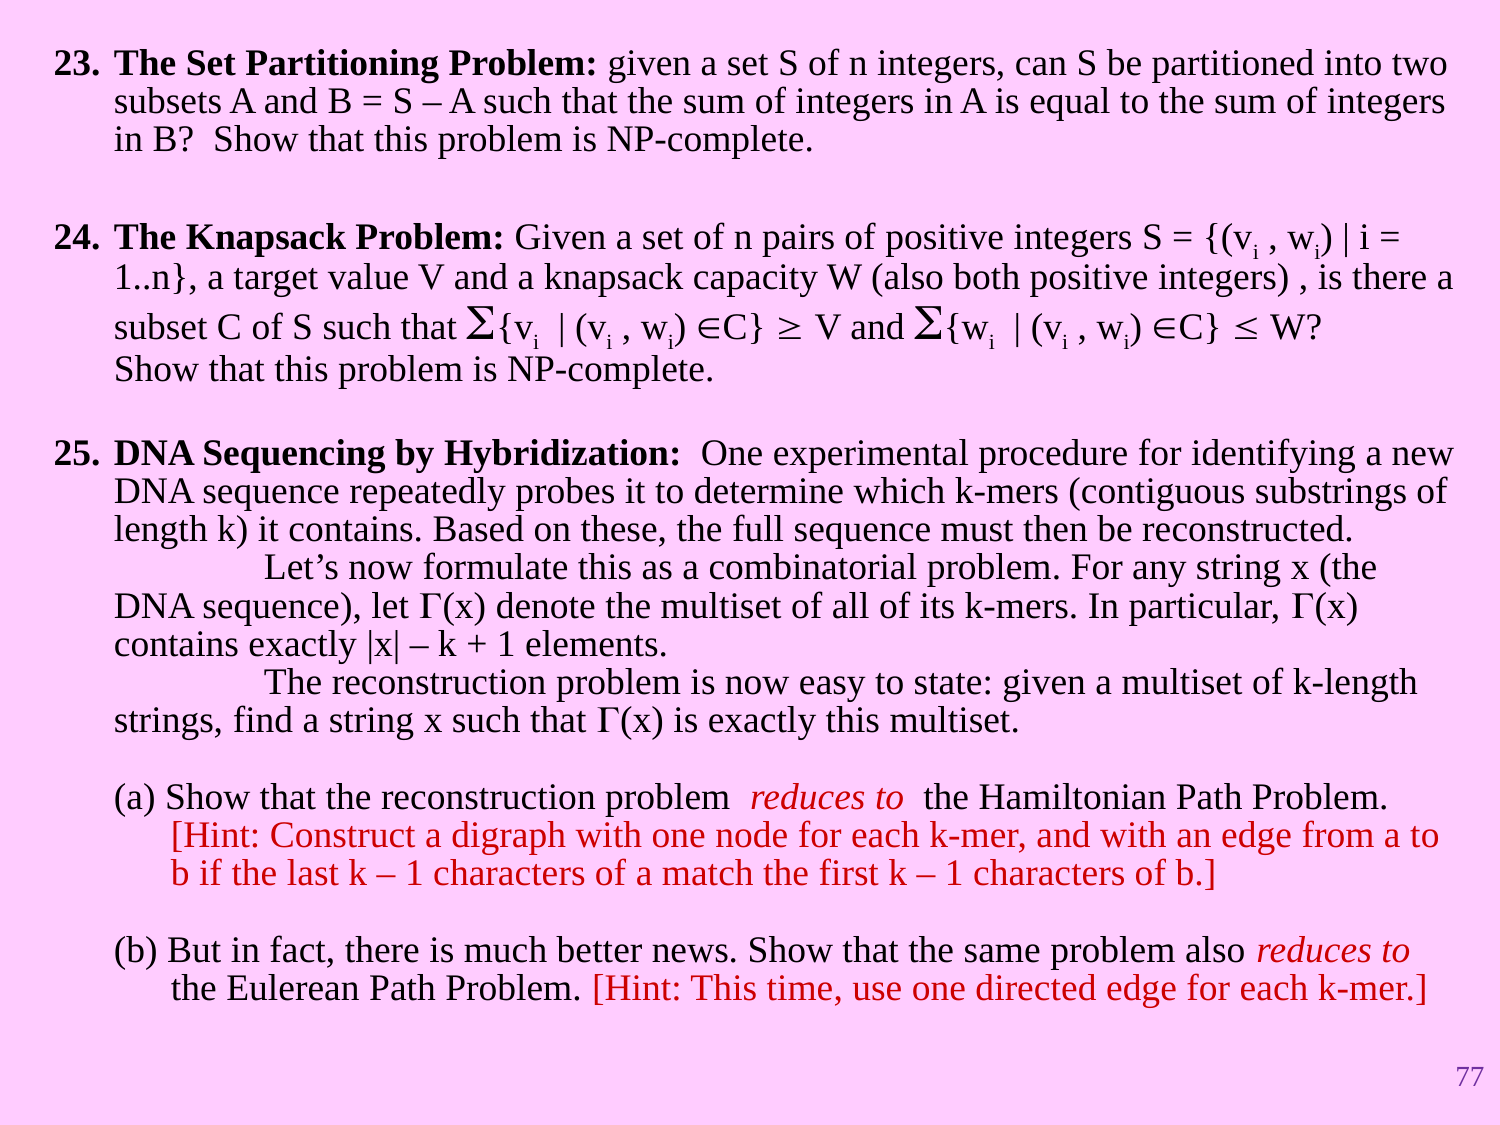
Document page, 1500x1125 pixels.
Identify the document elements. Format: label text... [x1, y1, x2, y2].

slide_number 77 [1187, 1050, 1500, 1125]
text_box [740, 544, 760, 581]
text_box The Set Partitioning Problem: given a set S of n integers, can S be partitioned into two subsets A and B = S – A such that the sum of integers in A is equal to the sum of integers in B? Show that this problem is NP-complete. The Knapsack Problem: Given a set of n pairs of positive integers S = {(vi , wi) | i = 1..n}, a target value V and a knapsack capacity W (also both positive integers) , is there a subset C of S such that S{vi | (vi , wi) C}  V and S{wi | (vi , wi) C}  W? Show that this problem is NP-complete. DNA Sequencing by Hybridization: One experimental procedure for identifying a new DNA sequence repeatedly probes it to determine which k-mers (contiguous substrings of length k) it contains. Based on these, the full sequence must then be reconstructed. Let’s now formulate this as a combinatorial problem. For any string x (the DNA sequence), let G(x) denote the multiset of all of its k-mers. In particular, G(x) contains exactly |x| – k + 1 elements. The reconstruction problem is now easy to state: given a multiset of k-length strings, find a string x such that G(x) is exactly this multiset. (a) Show that the reconstruction problem reduces to the Hamiltonian Path Problem. [Hint: Construct a digraph with one node for each k-mer, and with an edge from a to b if the last k – 1 characters of a match the first k – 1 characters of b.] (b) But in fact, there is much better news. Show that the same problem also reduces to the Eulerean Path Problem. [Hint: This time, use one directed edge for each k-mer.] [37, 37, 1475, 1016]
